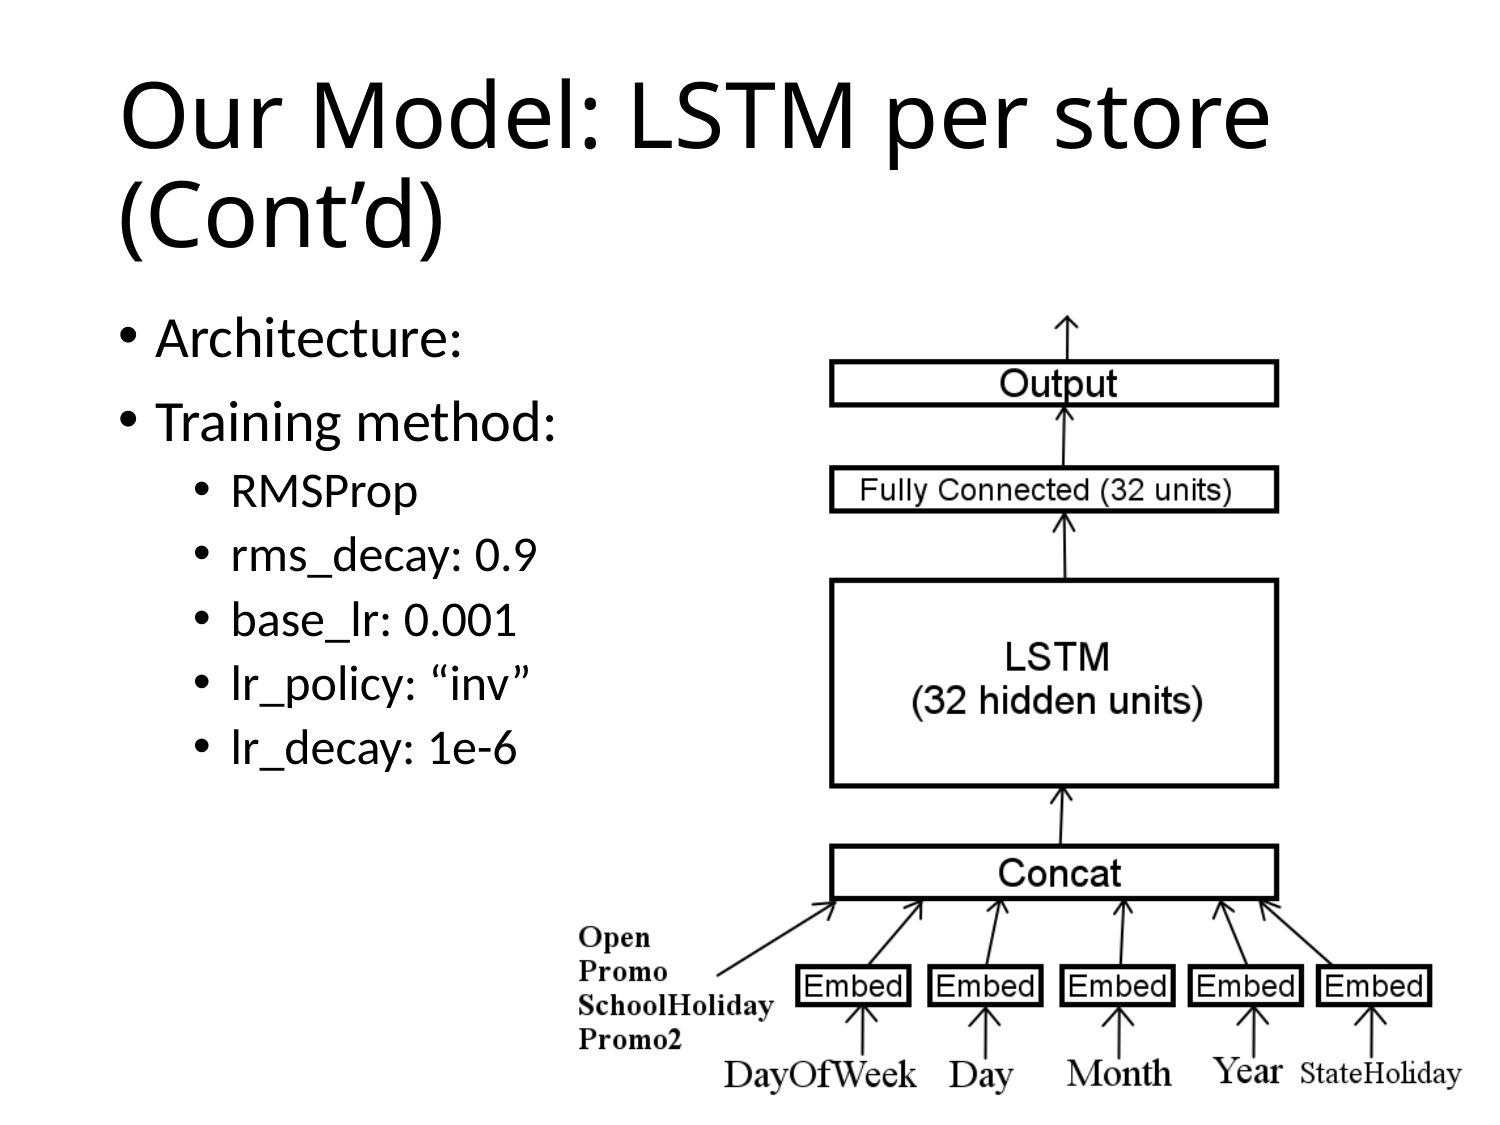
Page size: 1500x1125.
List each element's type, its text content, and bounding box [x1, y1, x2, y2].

list Architecture: Training method: RMSProp rms_decay: 0.9 base_lr: 0.001 lr_policy: “inv” lr_decay: 1e-6 [103, 299, 531, 1014]
picture [531, 299, 1473, 1125]
title Our Model: LSTM per store (Cont’d) [103, 59, 1397, 278]
